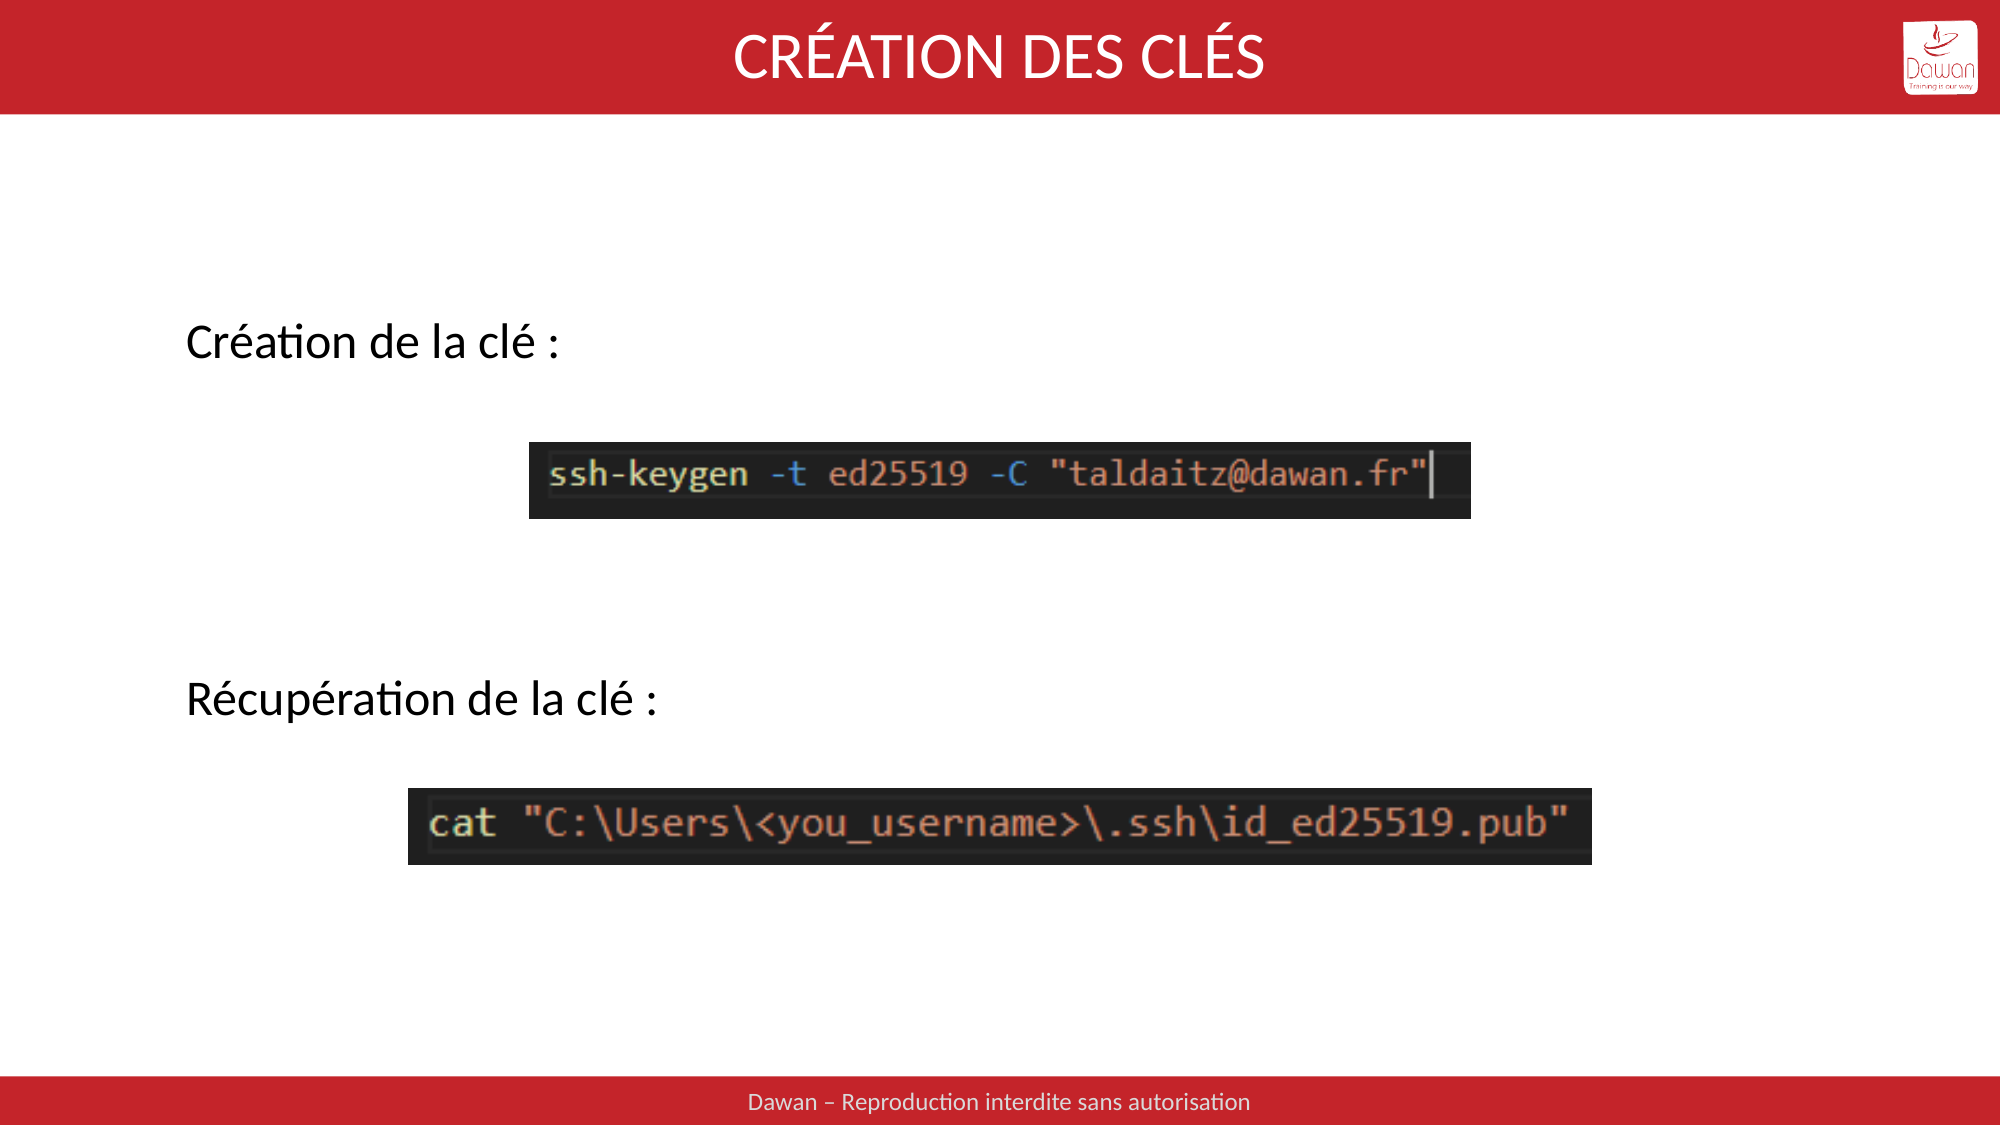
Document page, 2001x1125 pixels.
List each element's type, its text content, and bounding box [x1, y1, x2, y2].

picture [529, 442, 1471, 519]
picture [407, 788, 1592, 865]
text_box Récupération de la clé : [171, 658, 675, 734]
title Création des clés [29, 0, 1971, 115]
picture [1971, 20, 1978, 95]
text_box Création de la clé : [171, 301, 577, 377]
footer Dawan – Reproduction interdite sans autorisation [662, 1080, 1338, 1121]
